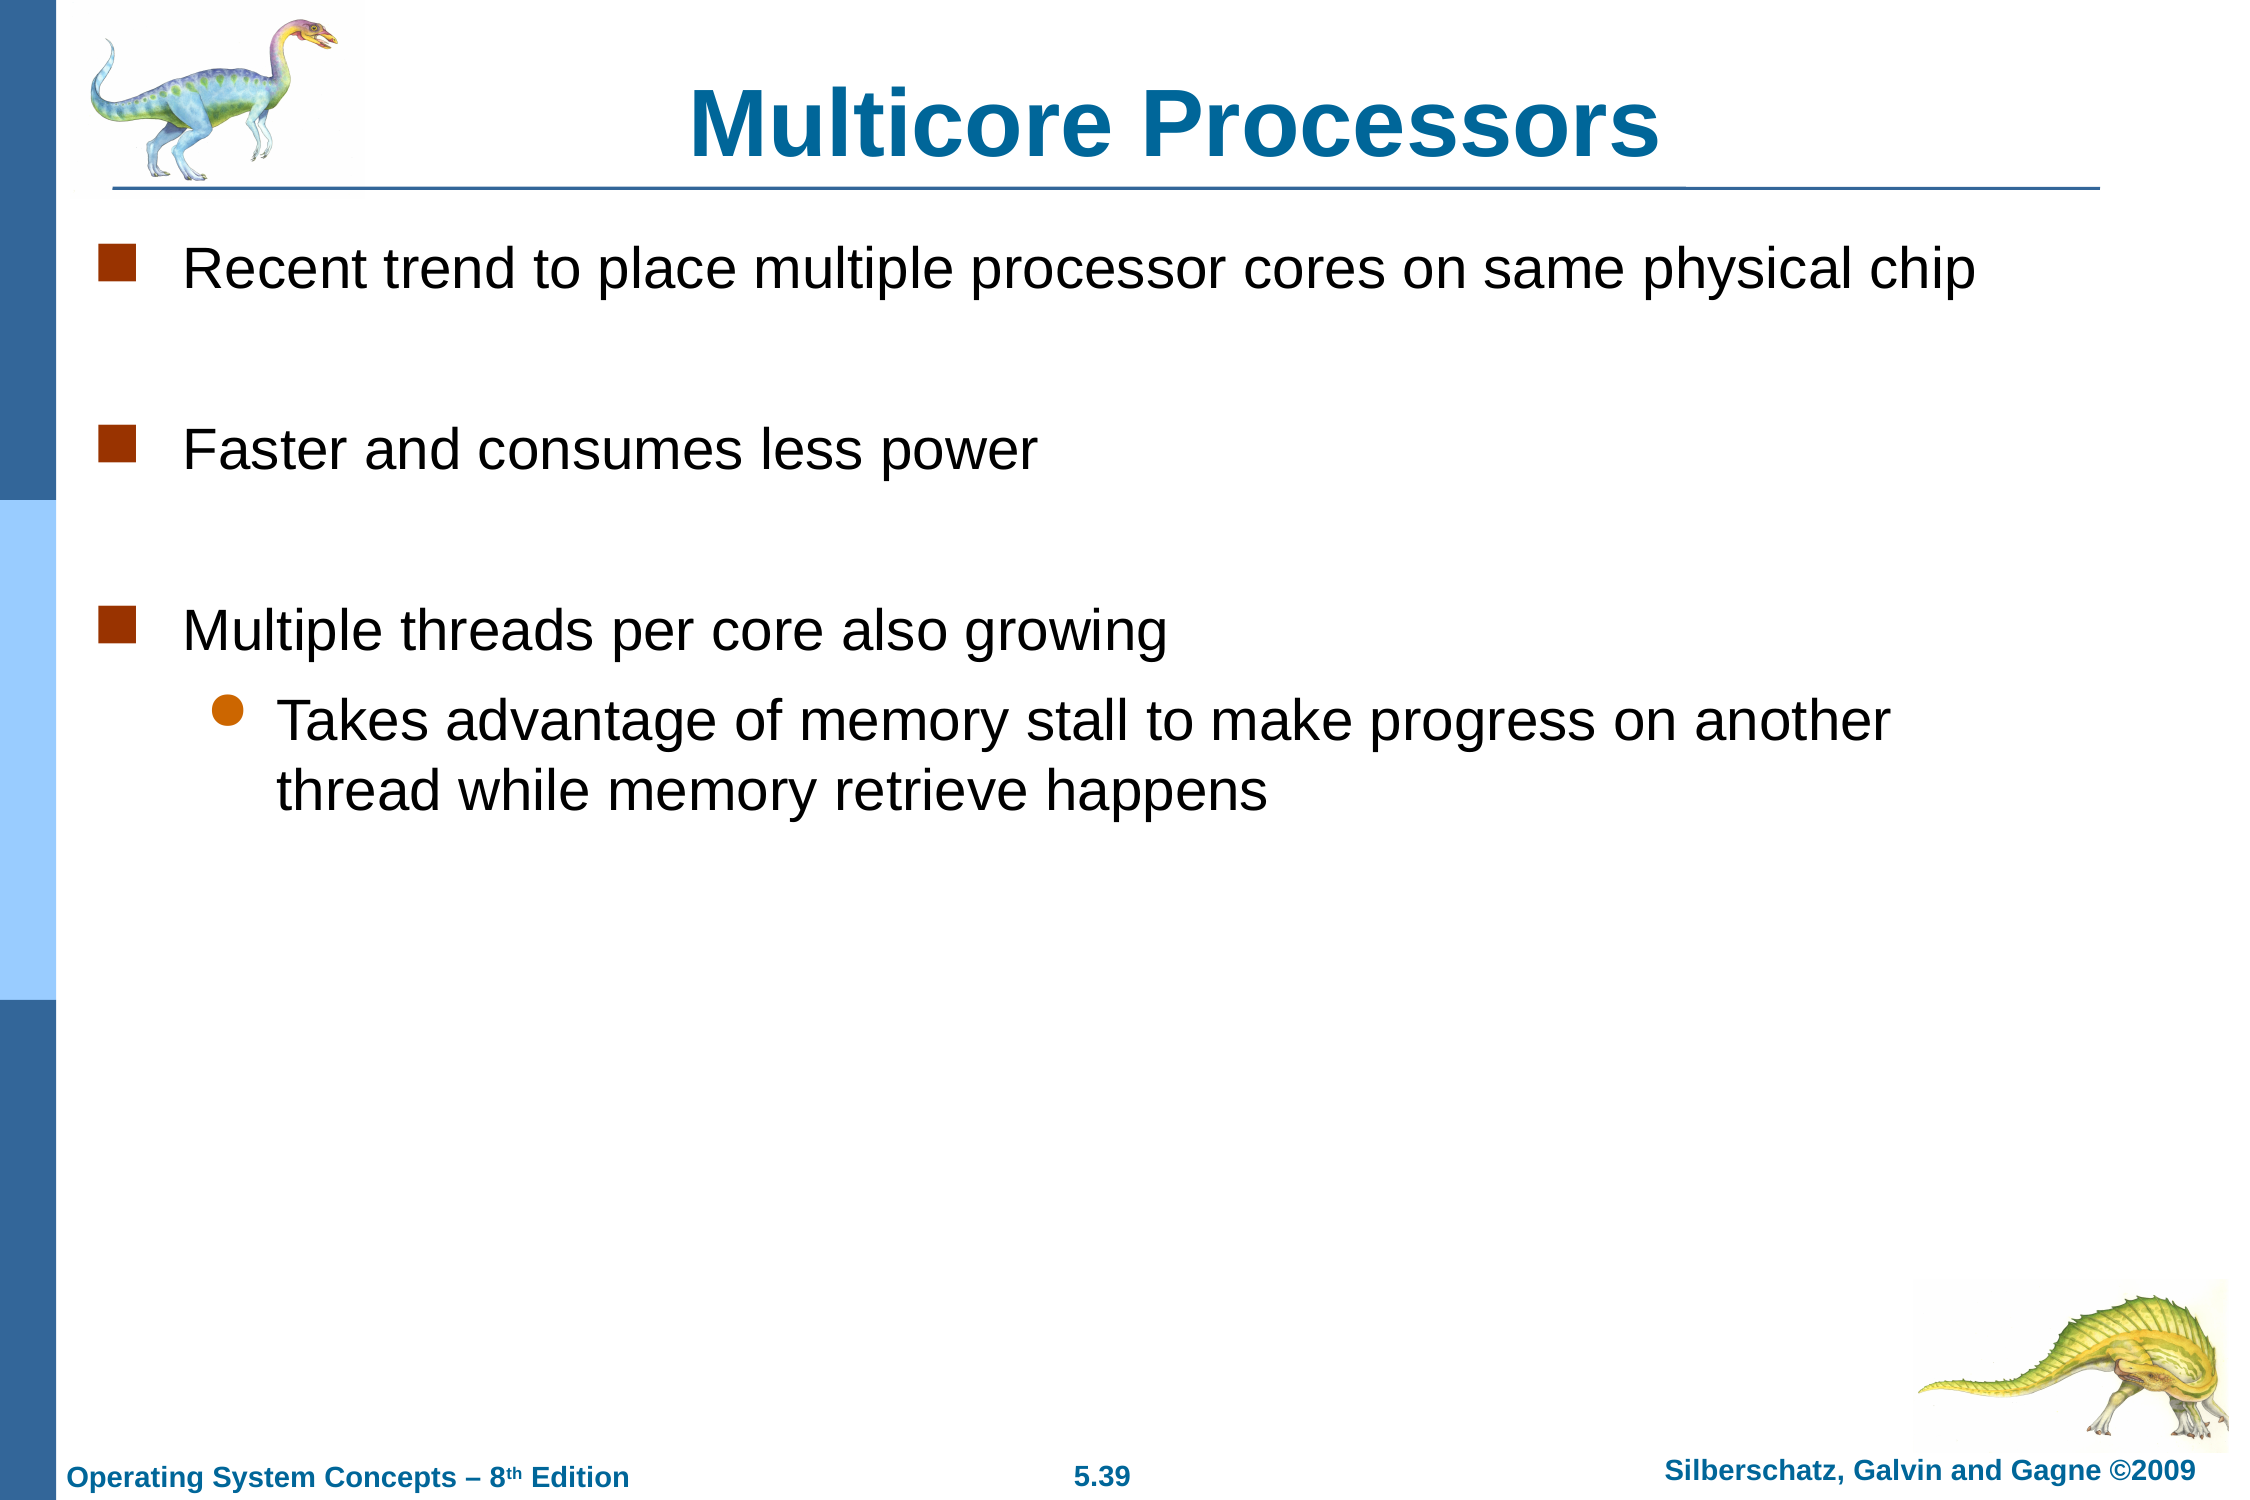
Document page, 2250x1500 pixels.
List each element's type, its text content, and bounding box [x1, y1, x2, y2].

picture [70, 0, 365, 199]
picture [1913, 1279, 2229, 1453]
list Recent trend to place multiple processor cores on same physical chip Faster and consumes less power Multiple threads per core also growing Takes advantage of memory stall to make progress on another thread while memory retrieve happens [80, 219, 2051, 1301]
title Multicore Processors [212, 60, 2138, 187]
